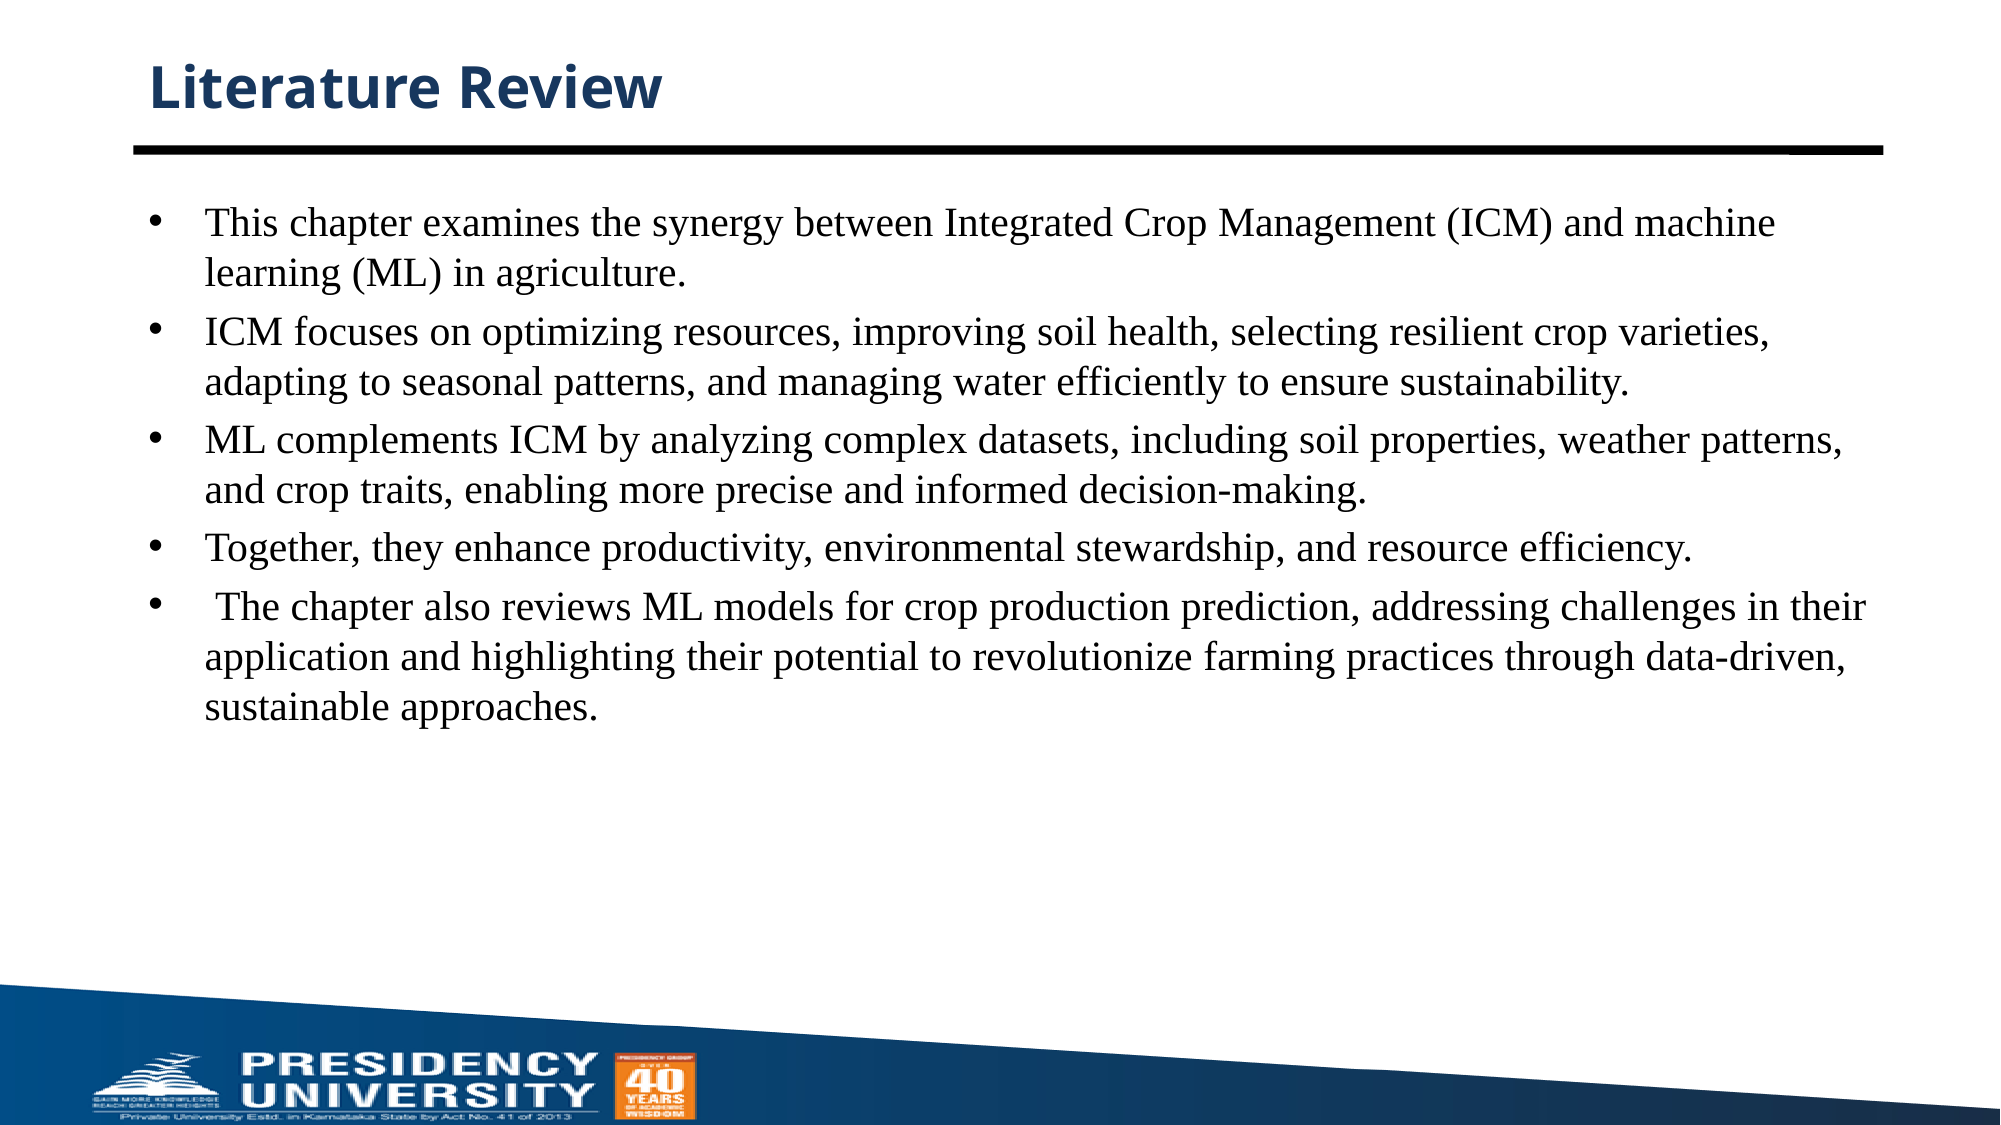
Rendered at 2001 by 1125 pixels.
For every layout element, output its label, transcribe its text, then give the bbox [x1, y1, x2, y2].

list This chapter examines the synergy between Integrated Crop Management (ICM) and machine learning (ML) in agriculture. ICM focuses on optimizing resources, improving soil health, selecting resilient crop varieties, adapting to seasonal patterns, and managing water efficiently to ensure sustainability. ML complements ICM by analyzing complex datasets, including soil properties, weather patterns, and crop traits, enabling more precise and informed decision-making. Together, they enhance productivity, environmental stewardship, and resource efficiency. The chapter also reviews ML models for crop production prediction, addressing challenges in their application and highlighting their potential to revolutionize farming practices through data-driven, sustainable approaches. [133, 187, 1884, 948]
picture [0, 982, 2000, 1125]
title Literature Review [133, 45, 1884, 125]
